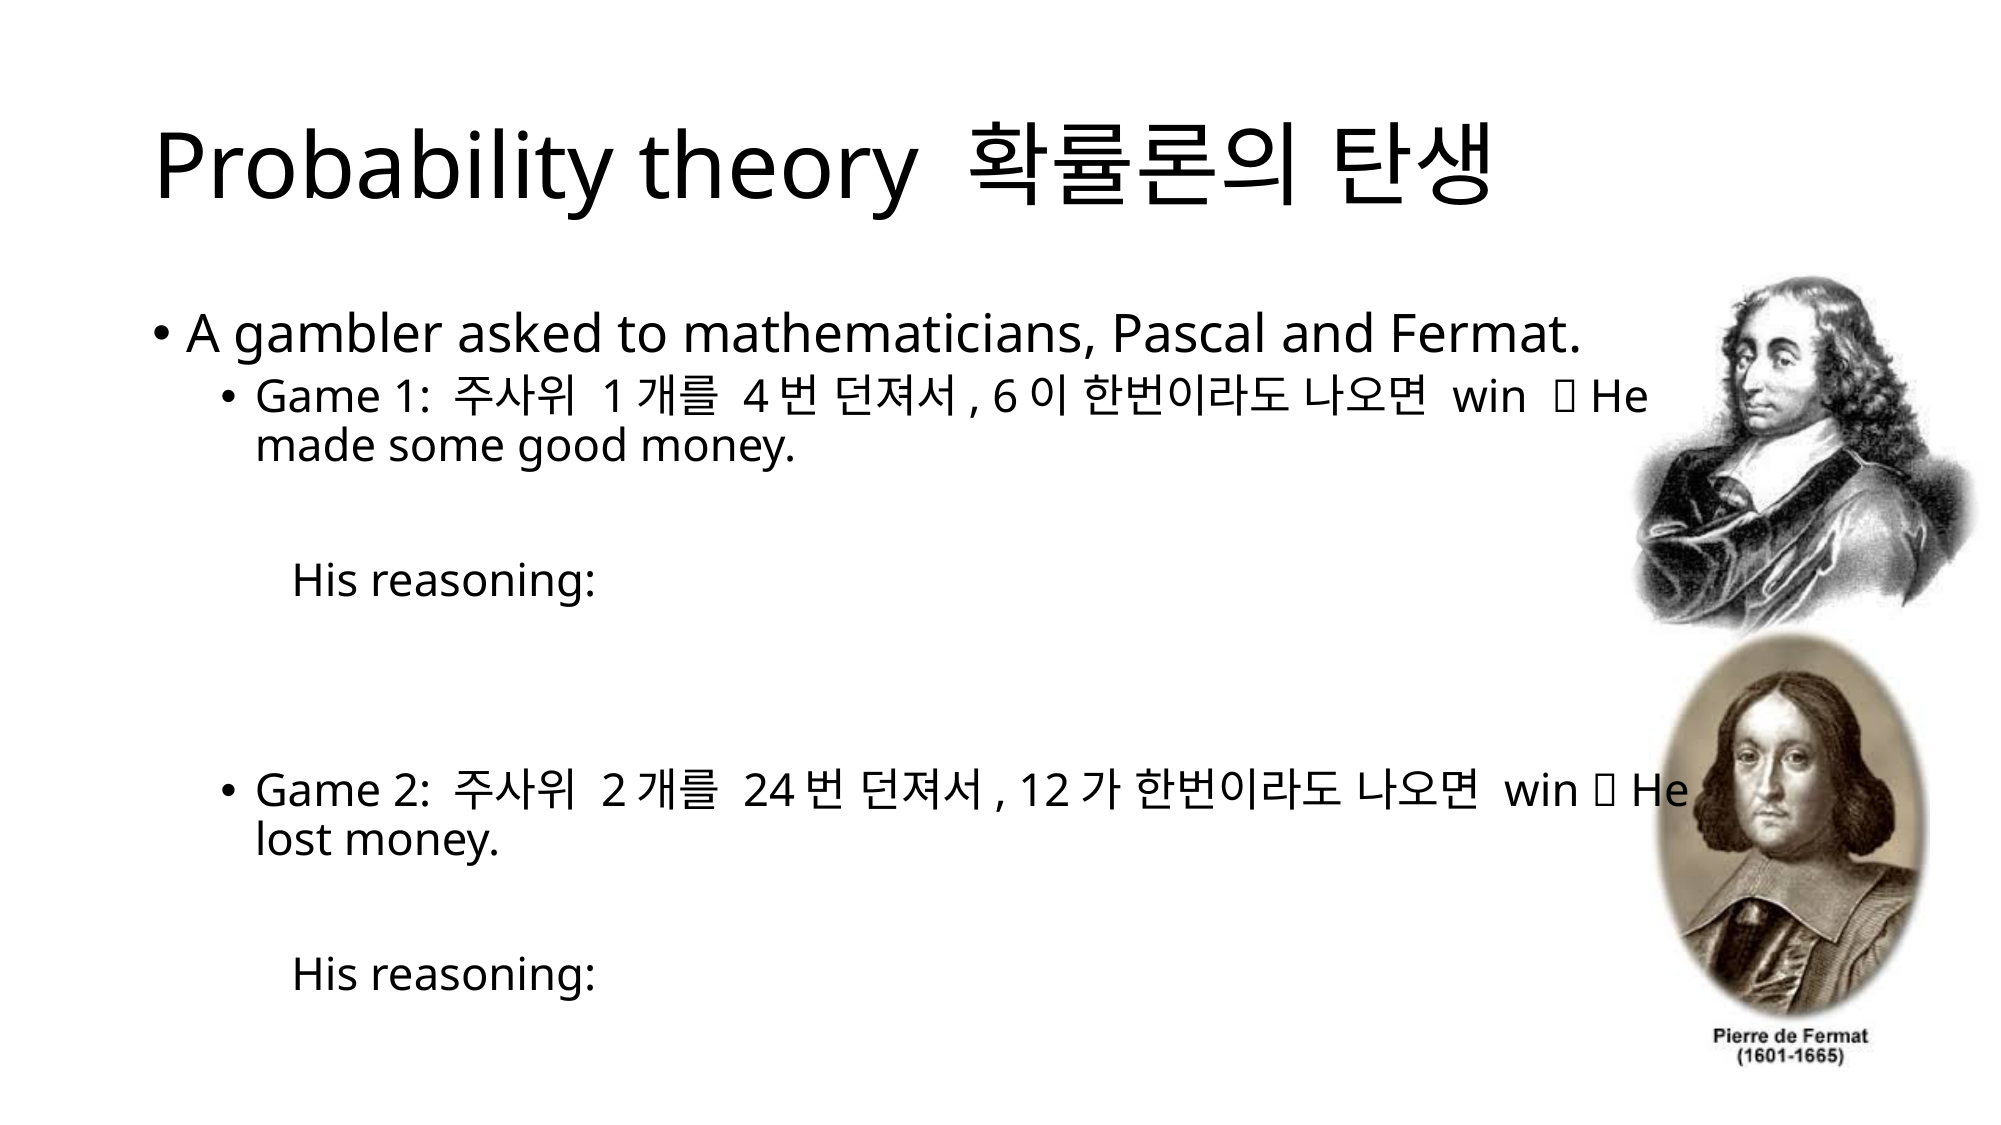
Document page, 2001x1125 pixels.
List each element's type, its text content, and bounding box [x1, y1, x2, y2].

title Probability theory 확률론의 탄생 [137, 59, 1863, 278]
picture [1622, 258, 1985, 1068]
